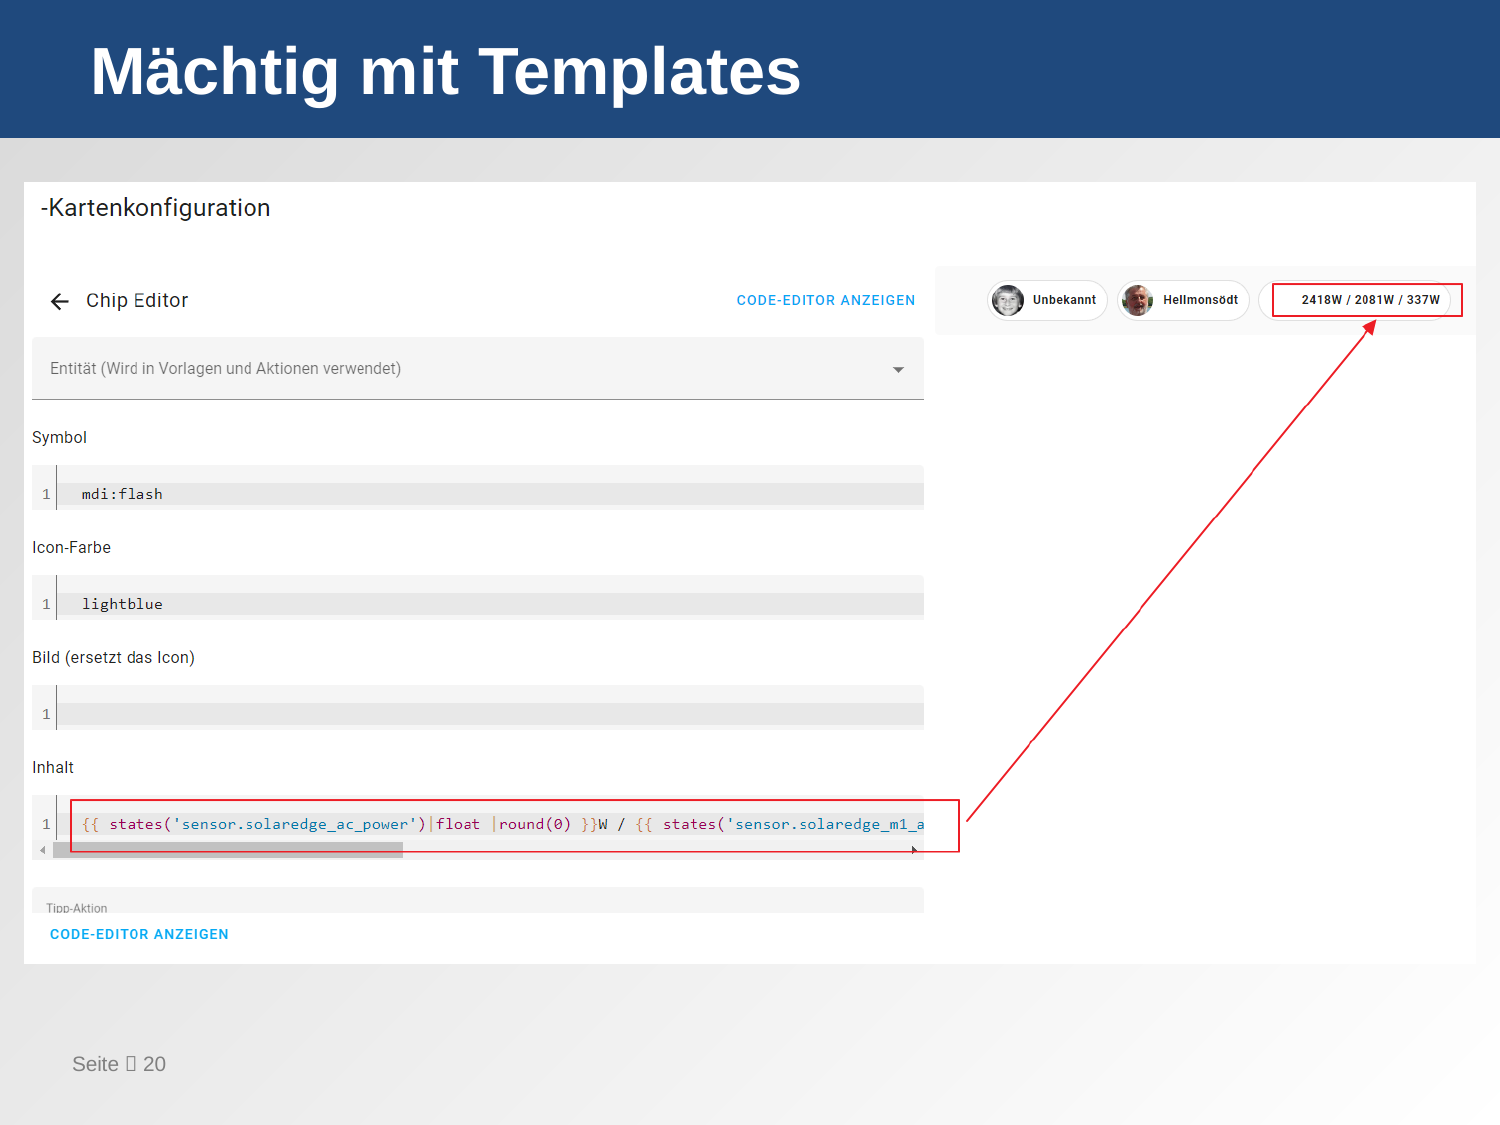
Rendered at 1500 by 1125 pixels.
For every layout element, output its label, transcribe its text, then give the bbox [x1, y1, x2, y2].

title Mächtig mit Templates [75, 20, 1425, 180]
picture [23, 181, 1477, 965]
